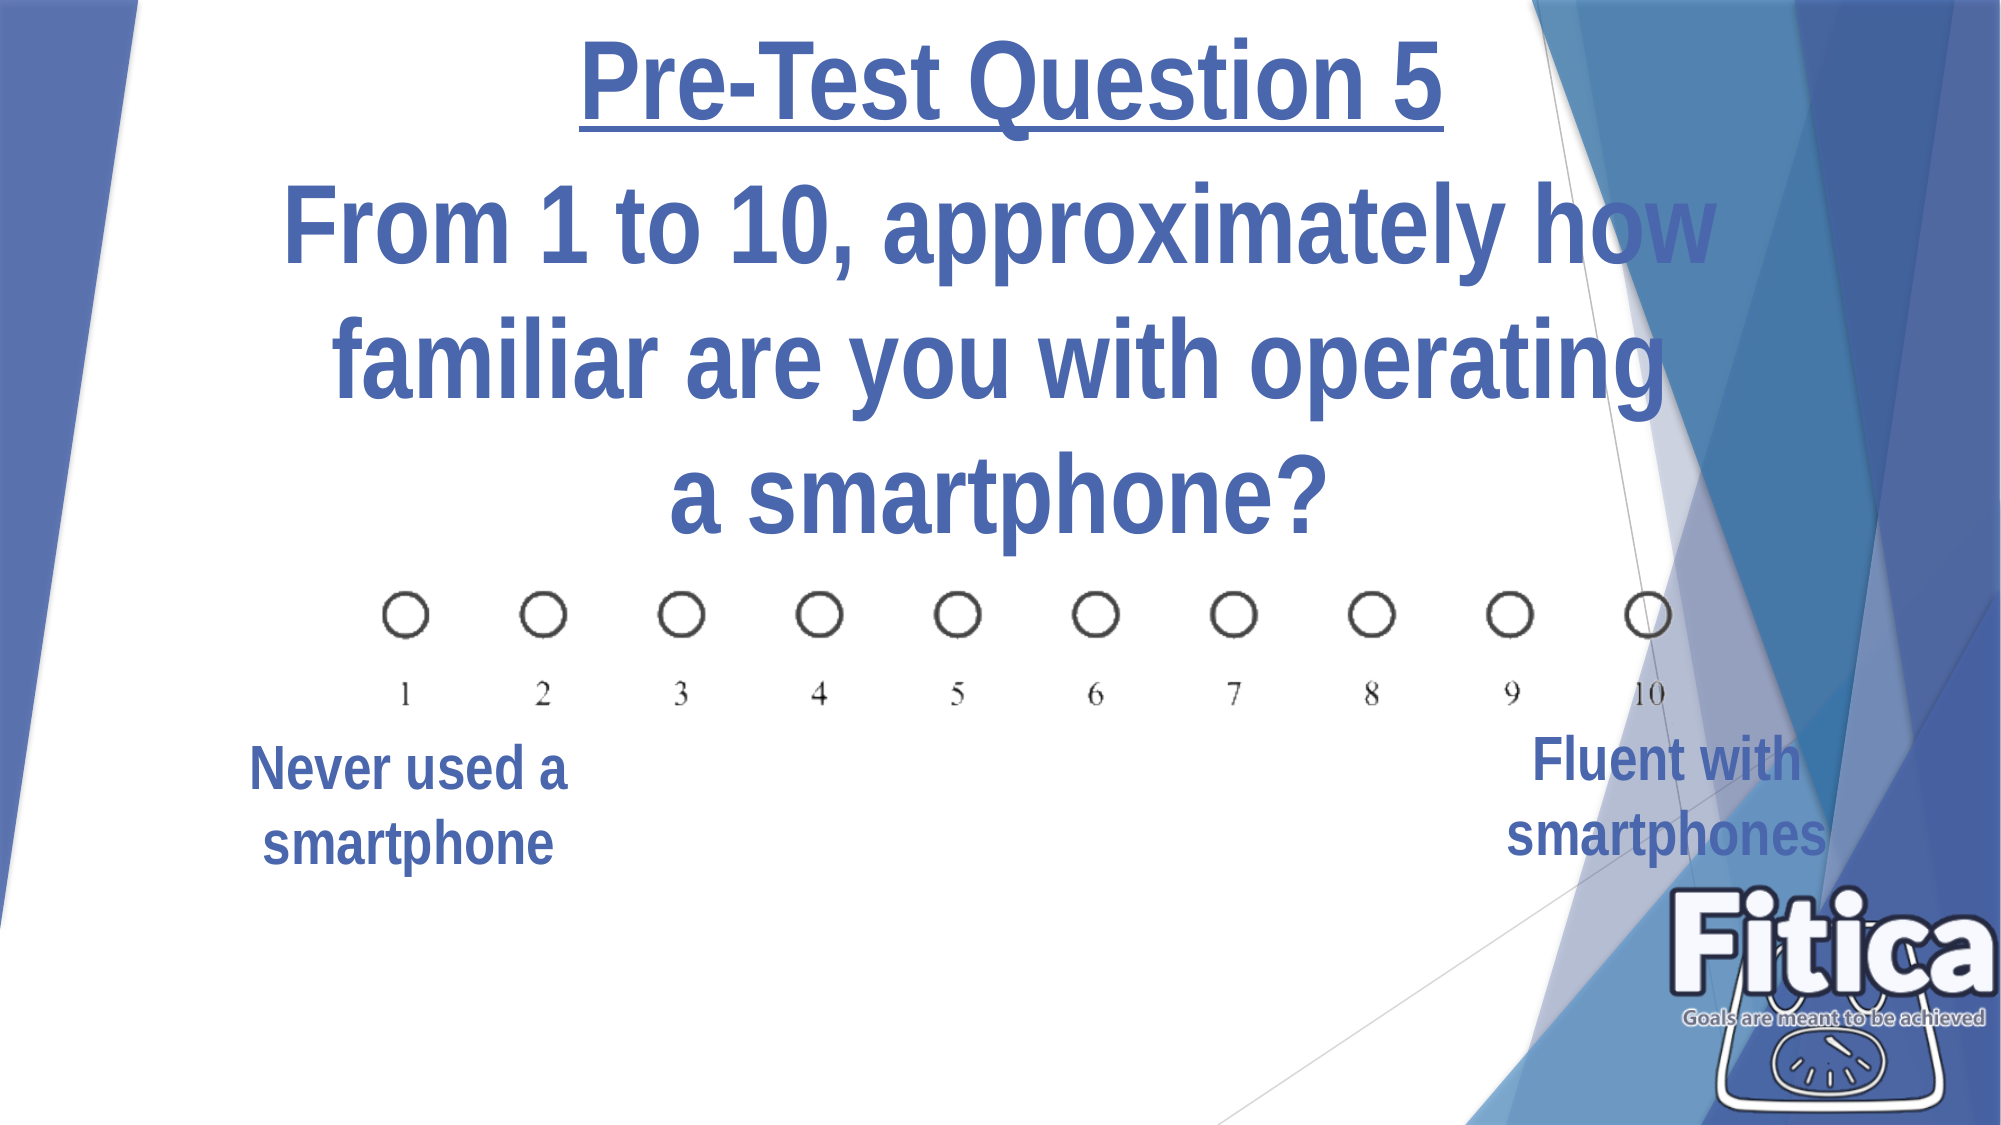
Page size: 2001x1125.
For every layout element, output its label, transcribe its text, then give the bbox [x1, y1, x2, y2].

text_box Fluent with smartphones [1490, 766, 1846, 876]
title From 1 to 10, approximately how familiar are you with operating a smartphone? [0, 73, 2000, 564]
picture [327, 561, 1709, 758]
text_box Never used a smartphone [231, 776, 587, 885]
text_box [268, 339, 1769, 1034]
picture [1667, 884, 2000, 1125]
text_box Pre-Test Question 5 [564, 0, 1472, 285]
